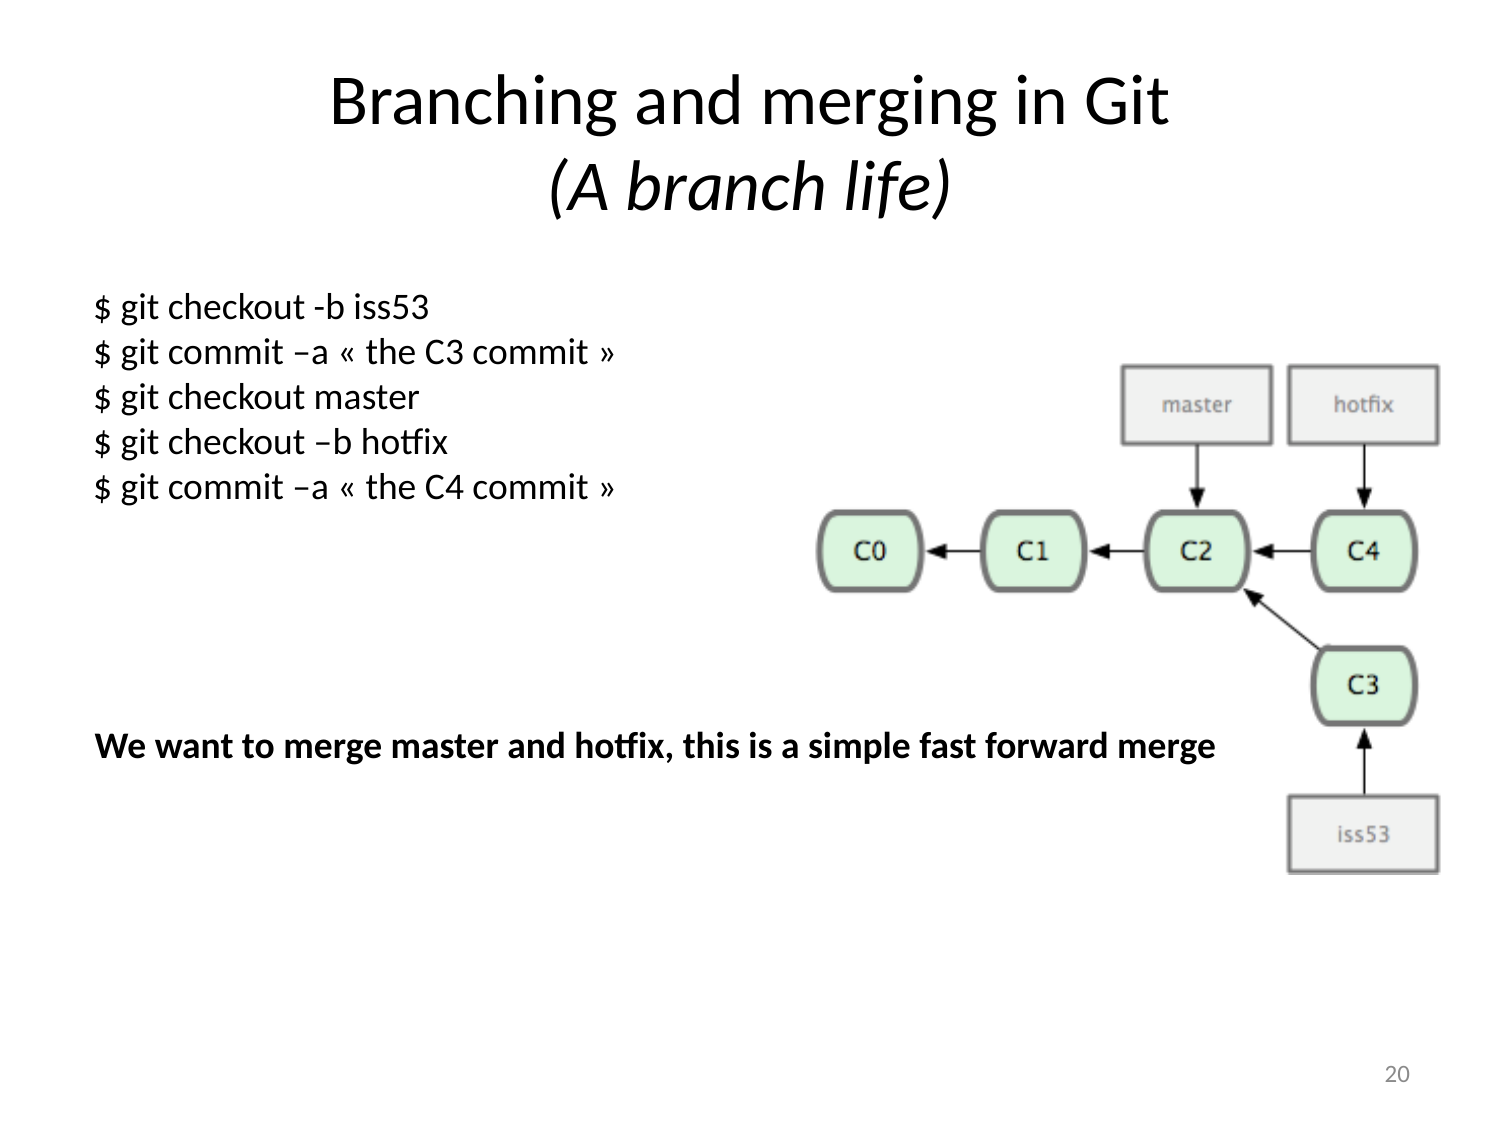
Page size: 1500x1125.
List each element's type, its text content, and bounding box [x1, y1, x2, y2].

text_box $ git checkout -b iss53 $ git commit –a « the C3 commit » $ git checkout master $ git checkout –b hotfix $ git commit –a « the C4 commit » [78, 274, 632, 515]
text_box We want to merge master and hotfix, this is a simple fast forward merge [79, 713, 807, 774]
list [812, 362, 1443, 876]
slide_number 20 [1074, 1042, 1425, 1103]
title Branching and merging in Git (A branch life) [75, 45, 1425, 233]
